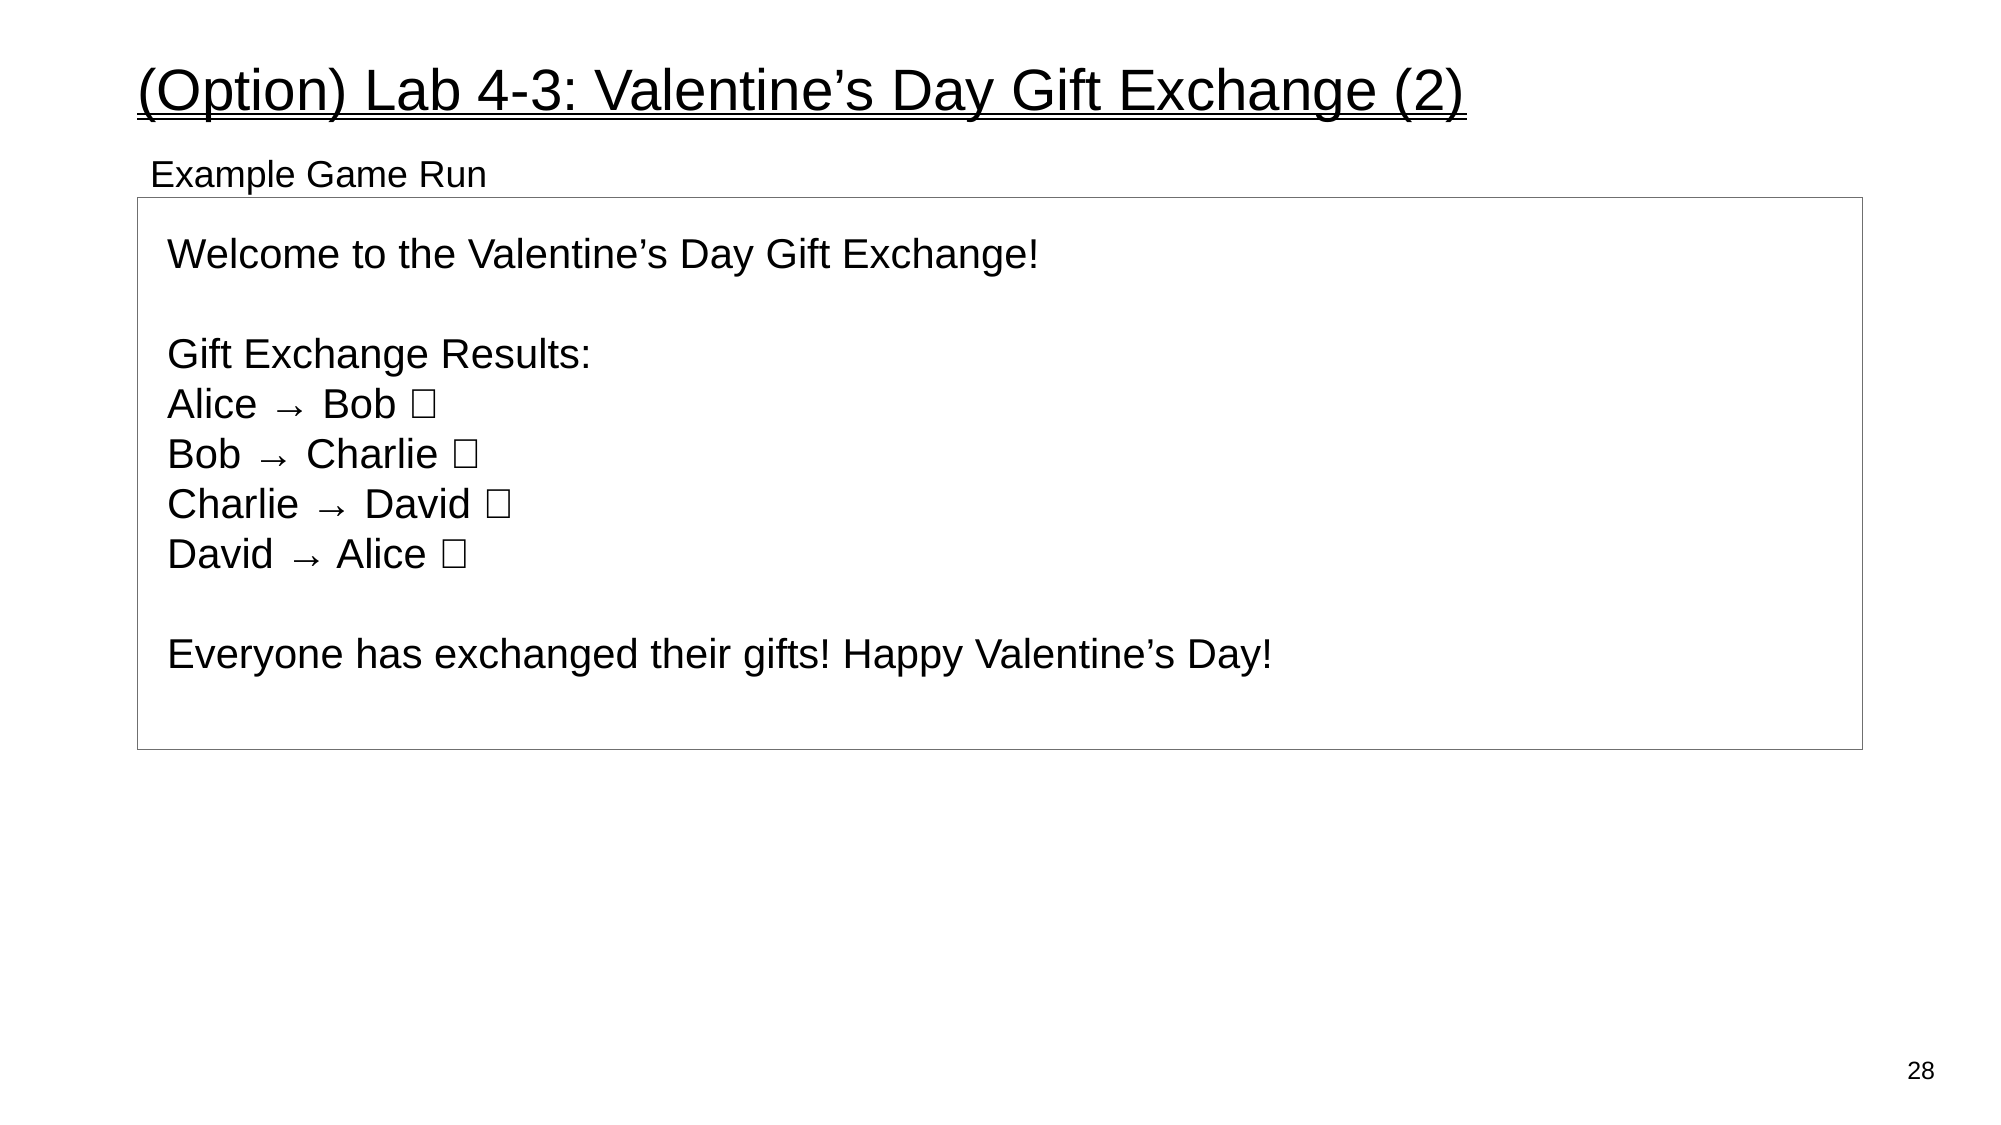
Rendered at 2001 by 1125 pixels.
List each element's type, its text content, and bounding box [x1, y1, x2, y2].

list Welcome to the Valentine’s Day Gift Exchange! Gift Exchange Results: Alice → Bob 🎁 Bob → Charlie 💐 Charlie → David 💝 David → Alice 🧧 Everyone has exchanged their gifts! Happy Valentine’s Day! [137, 197, 1863, 750]
text_box Example Game Run [135, 142, 1161, 203]
title (Option) Lab 4-3: Valentine’s Day Gift Exchange (2) [137, 59, 1863, 177]
slide_number 28 [1550, 1047, 1950, 1084]
